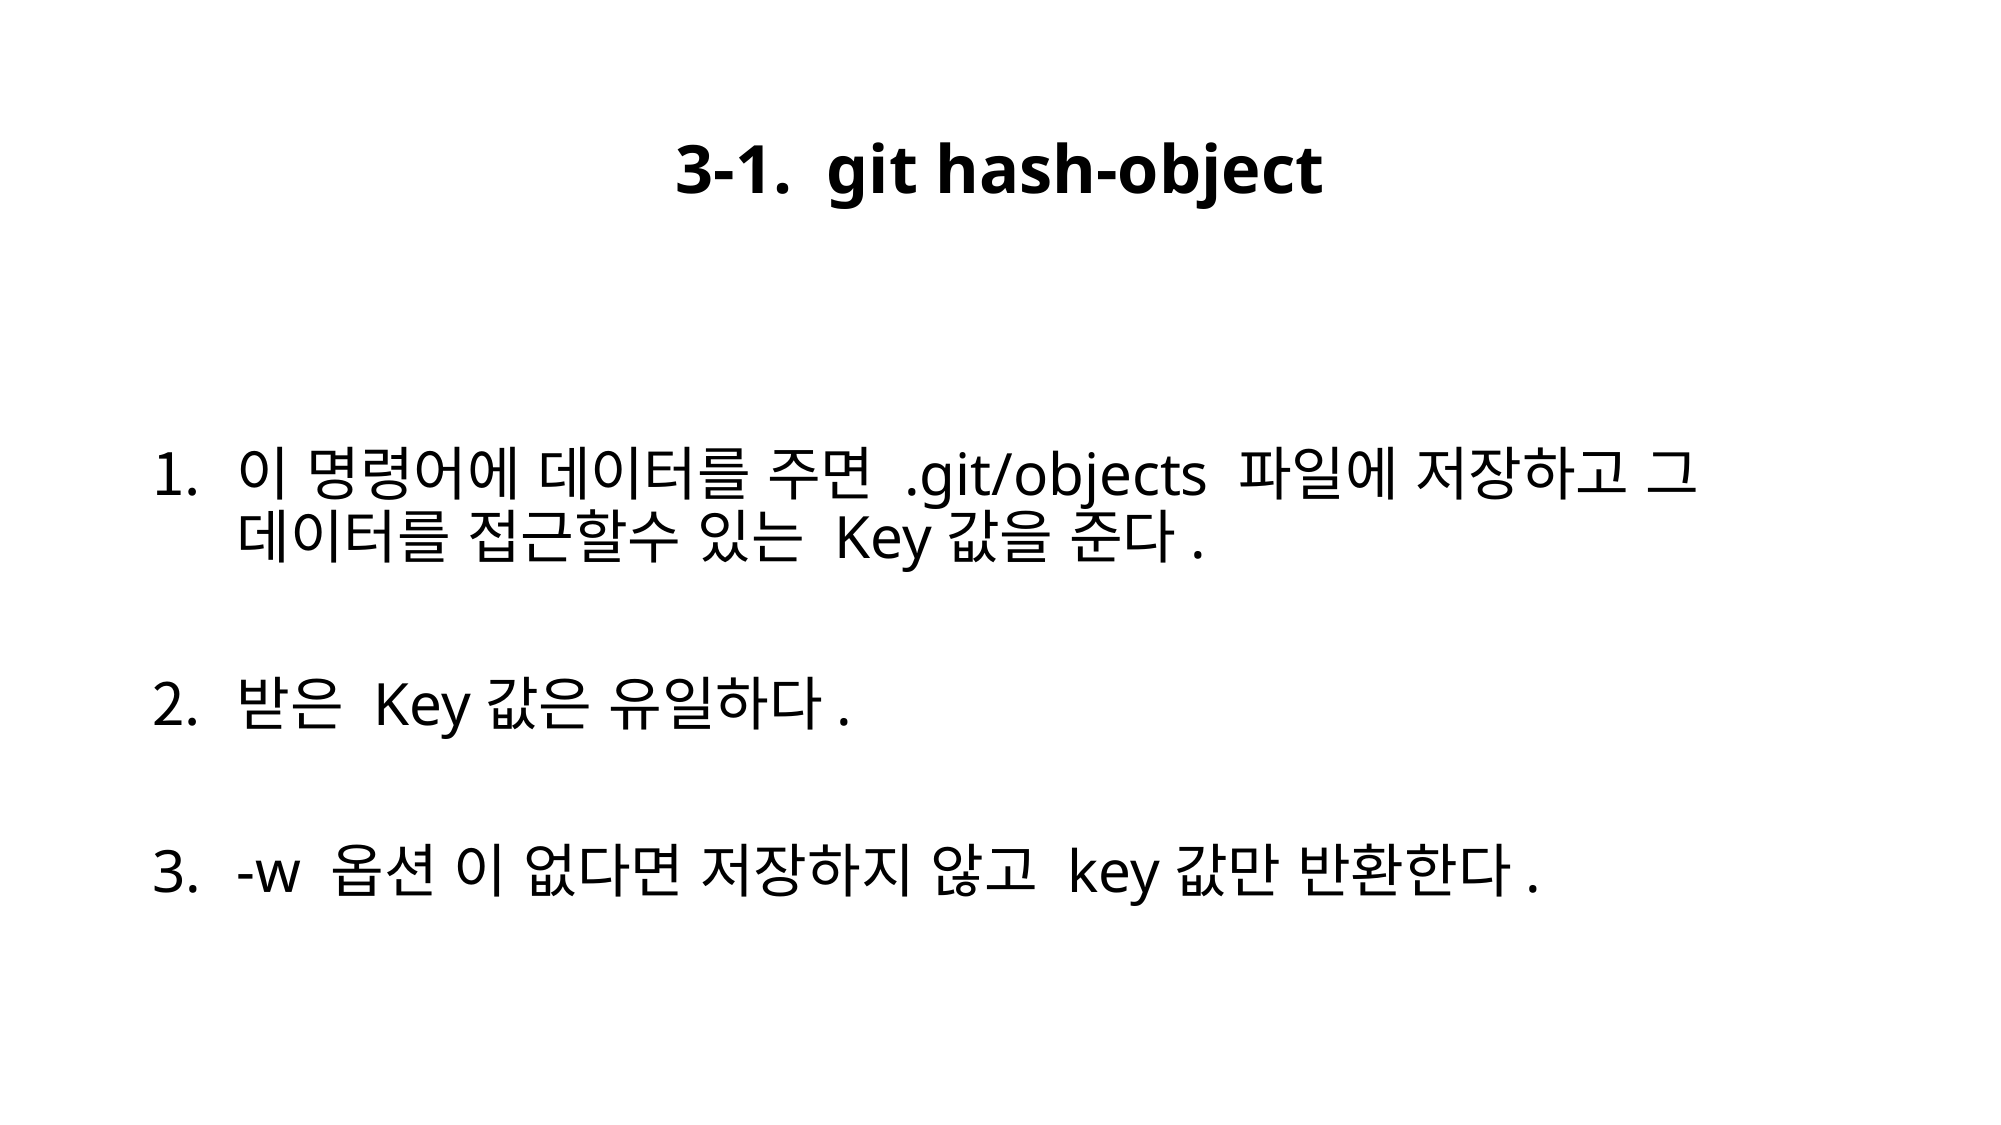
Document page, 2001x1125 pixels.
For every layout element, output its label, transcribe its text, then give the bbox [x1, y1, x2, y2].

list 이 명령어에 데이터를 주면 .git/objects 파일에 저장하고 그 데이터를 접근할수 있는 Key값을 준다. 받은 Key값은 유일하다. -w 옵션 이 없다면 저장하지 않고 key값만 반환한다. [137, 243, 1863, 1108]
title 3-1. git hash-object [0, 64, 2000, 229]
